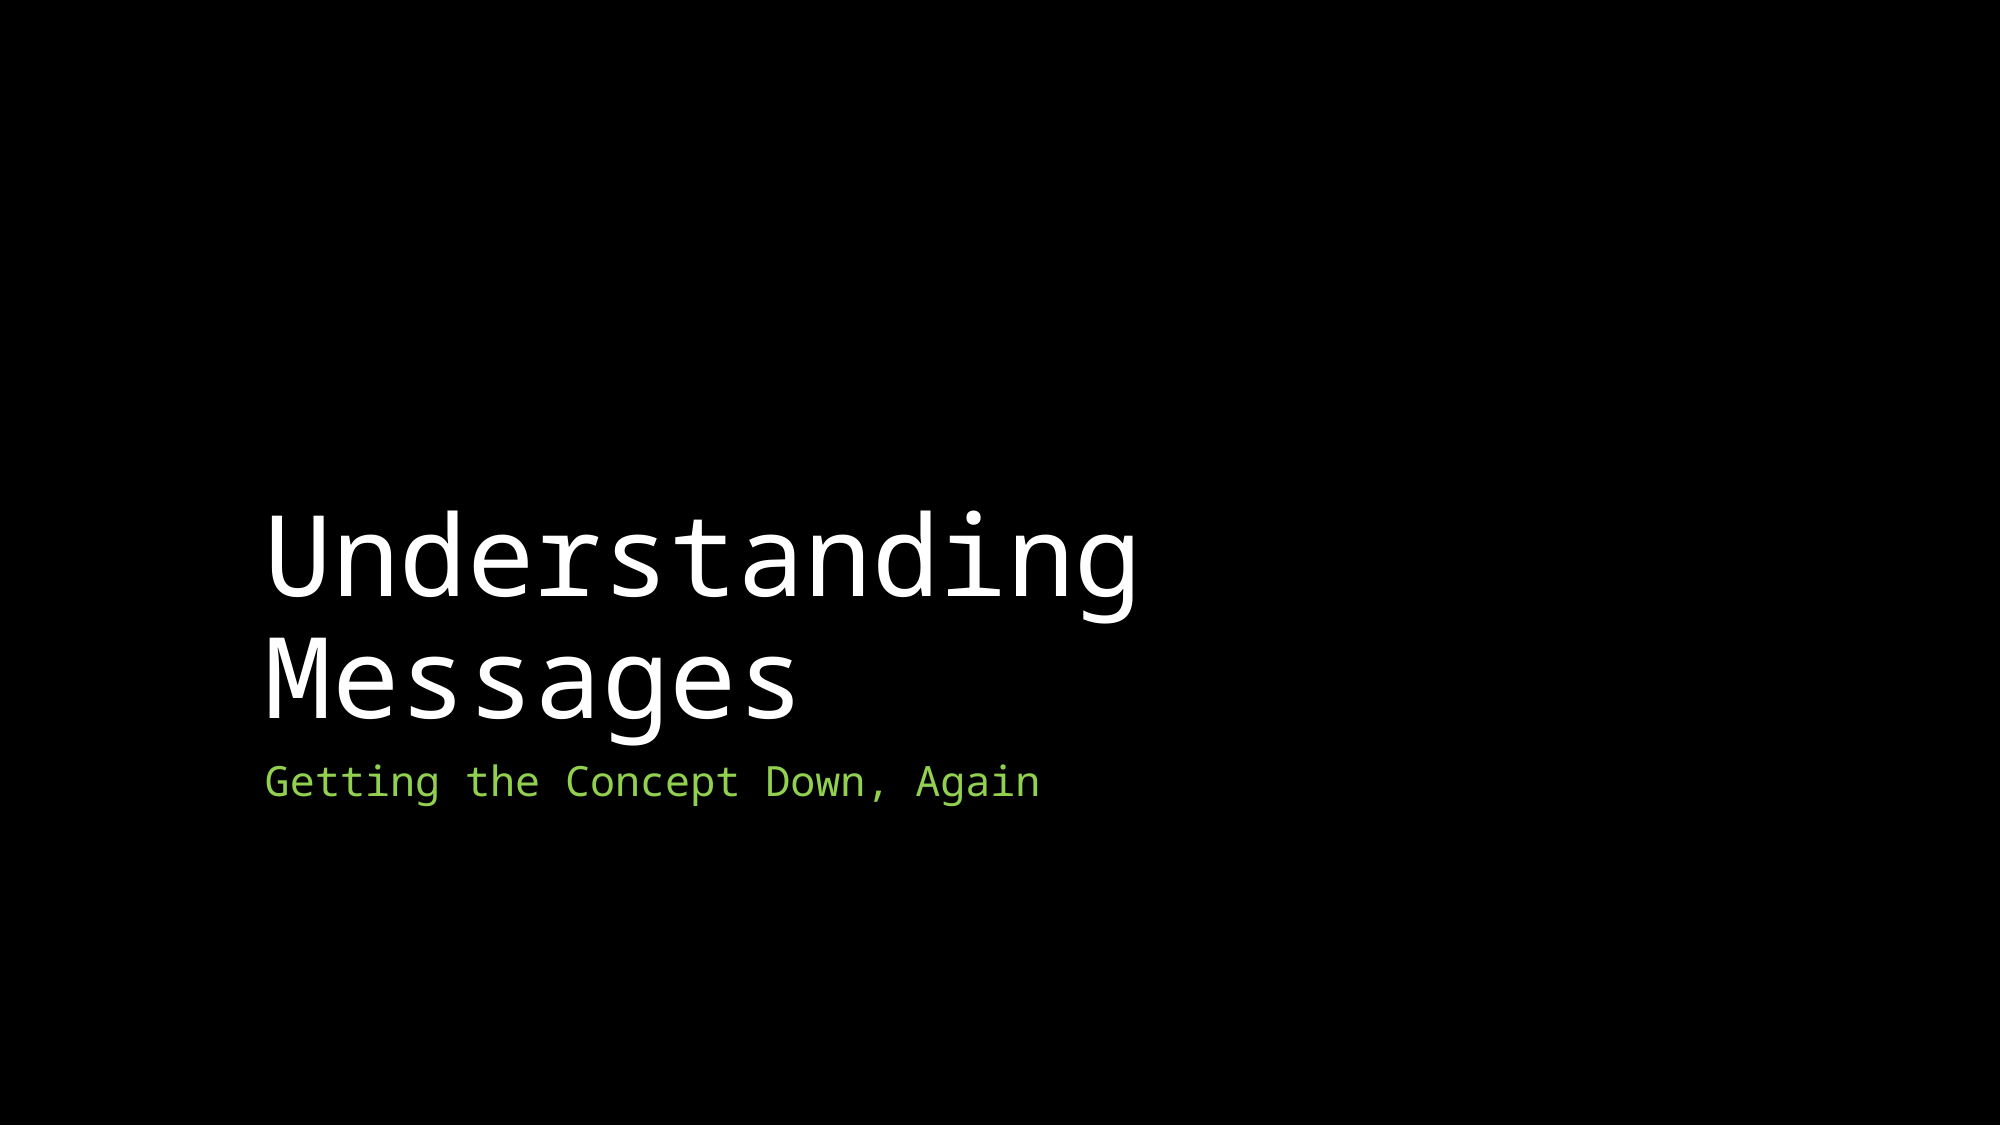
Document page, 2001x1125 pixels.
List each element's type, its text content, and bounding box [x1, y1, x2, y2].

list Getting the Concept Down, Again [249, 752, 1750, 1000]
title Understanding Messages [249, 299, 1750, 750]
